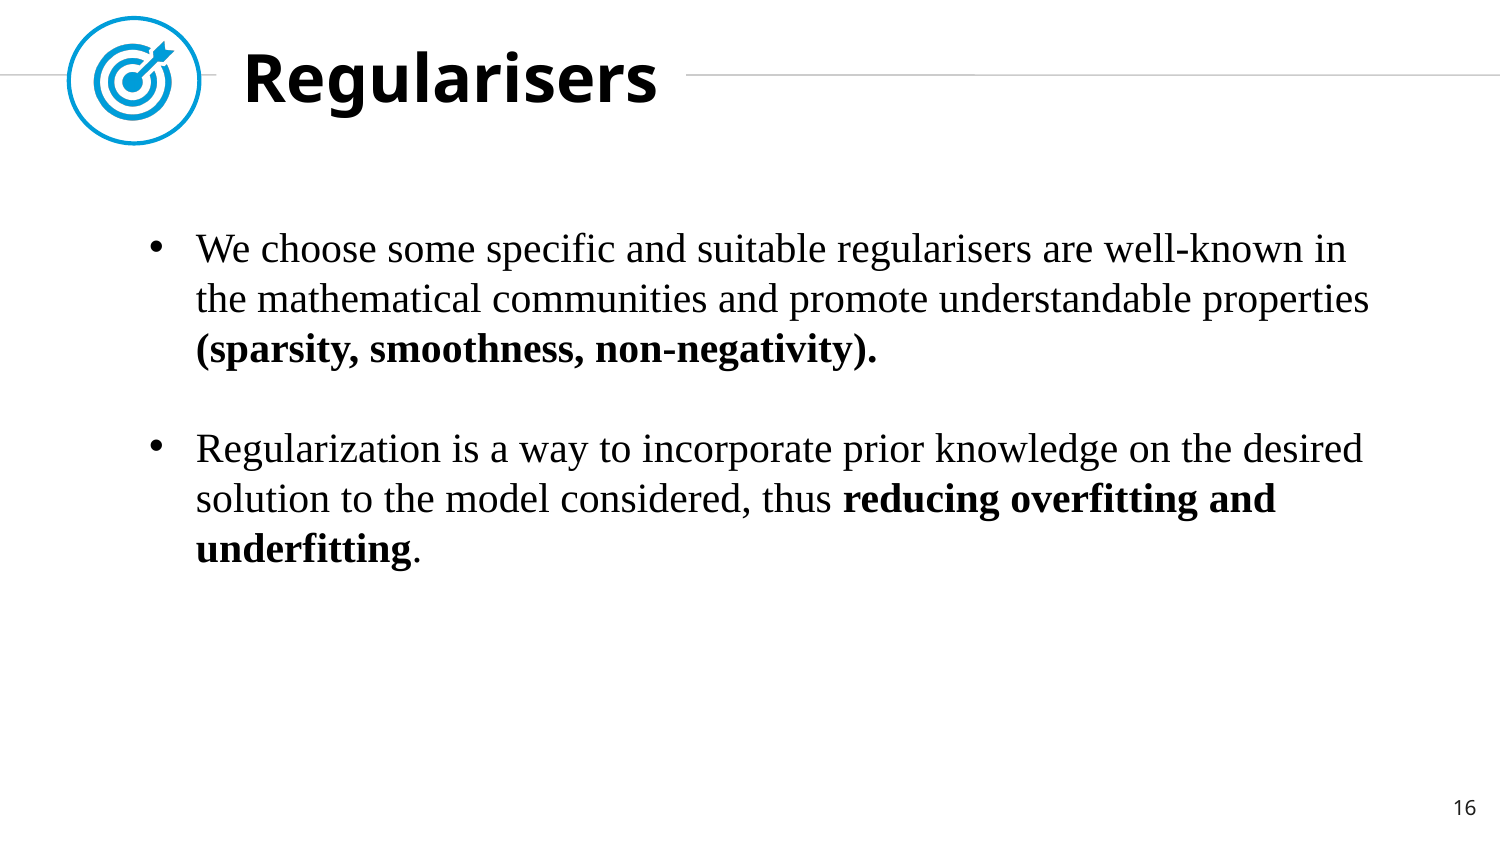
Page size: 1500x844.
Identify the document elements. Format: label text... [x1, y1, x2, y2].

text_box [187, 40, 202, 121]
picture [85, 32, 183, 130]
text_box 16 [1401, 779, 1492, 844]
text_box [92, 15, 176, 30]
text_box We choose some specific and suitable regularisers are well-known in the mathematical communities and promote understandable properties (sparsity, smoothness, non-negativity). Regularization is a way to incorporate prior knowledge on the desired solution to the model considered, thus reducing overfitting and underfitting. [134, 213, 1402, 779]
text_box Regularisers [216, 41, 686, 111]
text_box [100, 137, 168, 146]
text_box [66, 42, 80, 120]
